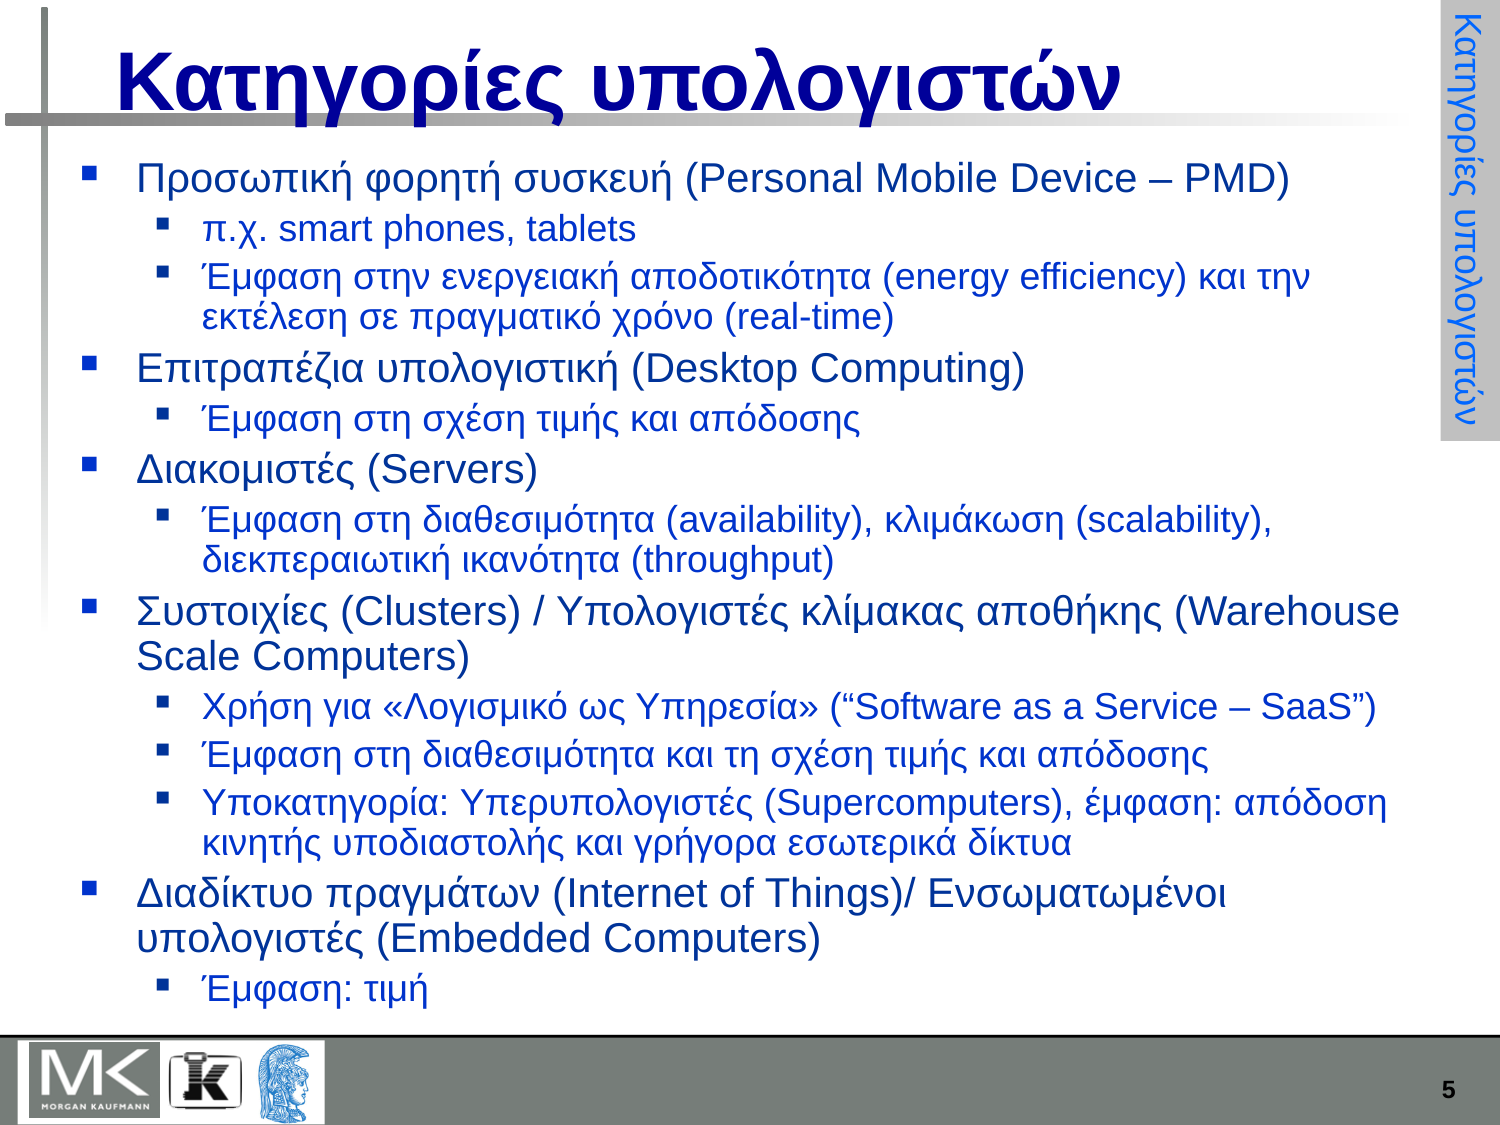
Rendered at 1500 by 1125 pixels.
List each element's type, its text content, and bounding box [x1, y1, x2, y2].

text_box Κατηγορίες υπολογιστών [1440, 0, 1500, 441]
list Προσωπική φορητή συσκευή (Personal Mobile Device – PMD) π.χ. smart phones, tablets Έμφαση στην ενεργειακή αποδοτικότητα (energy efficiency) και την εκτέλεση σε πραγματικό χρόνο (real-time) Επιτραπέζια υπολογιστική (Desktop Computing) Έμφαση στη σχέση τιμής και απόδοσης Διακομιστές (Servers) Έμφαση στη διαθεσιμότητα (availability), κλιμάκωση (scalability), διεκπεραιωτική ικανότητα (throughput) Συστοιχίες (Clusters) / Υπολογιστές κλίμακας αποθήκης (Warehouse Scale Computers) Χρήση για «Λογισμικό ως Υπηρεσία» (“Software as a Service – SaaS”) Έμφαση στη διαθεσιμότητα και τη σχέση τιμής και απόδοσης Υποκατηγορία: Υπερυπολογιστές (Supercomputers), έμφαση: απόδοση κινητής υποδιαστολής και γρήγορα εσωτερικά δίκτυα Διαδίκτυο πραγμάτων (Internet of Things)/ Ενσωματωμένοι υπολογιστές (Embedded Computers) Έμφαση: τιμή [64, 148, 1422, 988]
picture [29, 1042, 160, 1118]
title Κατηγορίες υπολογιστών [100, 18, 1440, 135]
picture [256, 1042, 311, 1124]
